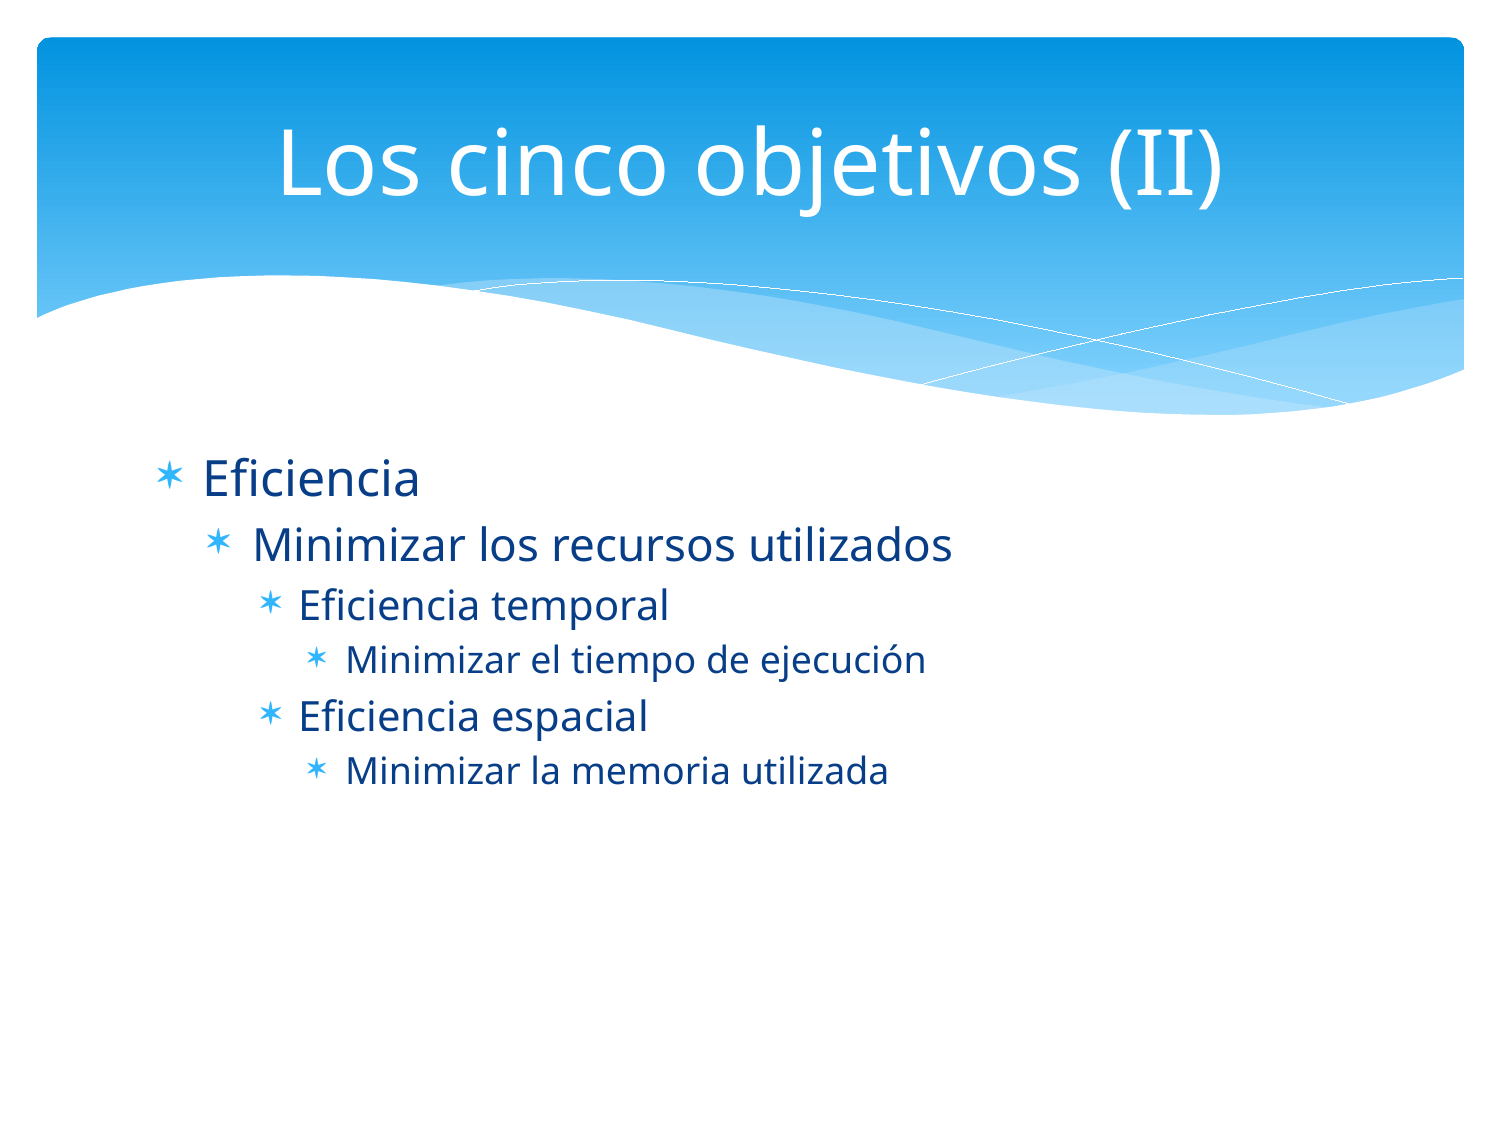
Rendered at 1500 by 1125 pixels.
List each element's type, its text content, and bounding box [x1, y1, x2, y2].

text_box Eficiencia Minimizar los recursos utilizados Eficiencia temporal Minimizar el tiempo de ejecución Eficiencia espacial Minimizar la memoria utilizada [142, 438, 1359, 1005]
text_box Los cinco objetivos (II) [75, 55, 1425, 261]
